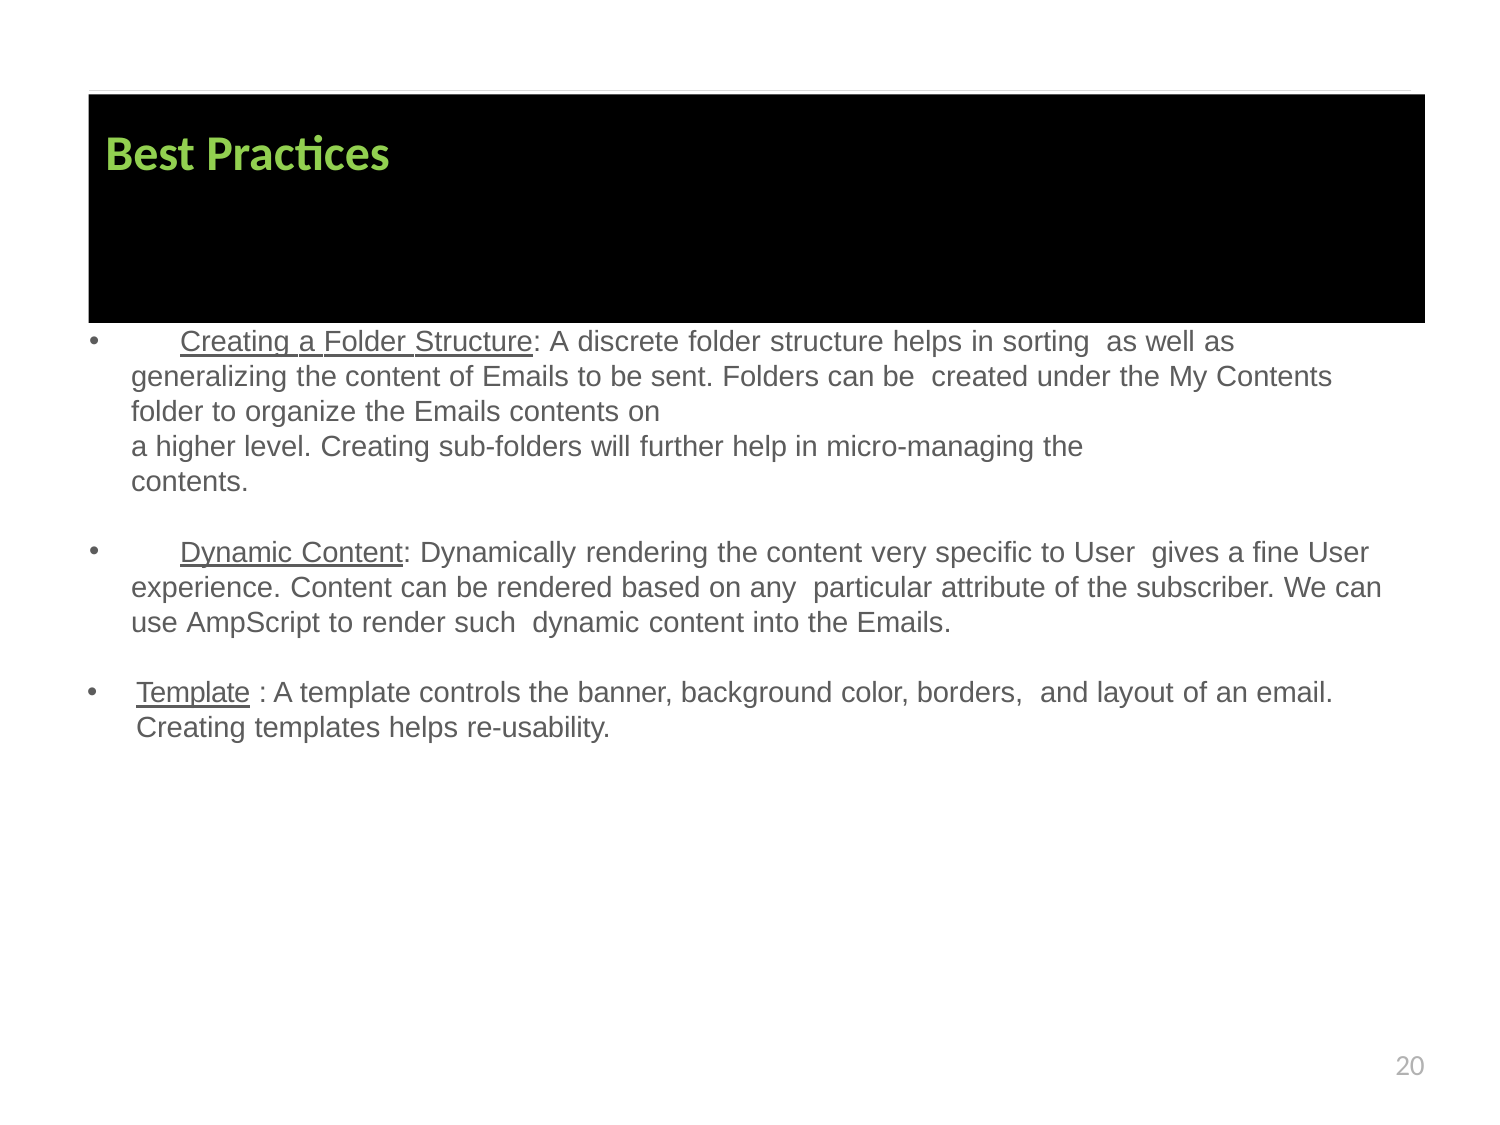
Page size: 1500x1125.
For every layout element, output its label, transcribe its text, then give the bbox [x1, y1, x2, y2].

title Best Practices [88, 94, 1425, 323]
slide_number 20 [1080, 1046, 1425, 1082]
text_box Some of the best practices include: Creating a Folder Structure: A discrete folder structure helps in sorting as well as generalizing the content of Emails to be sent. Folders can be created under the My Contents folder to organize the Emails contents on a higher level. Creating sub-folders will further help in micro-managing the contents. Dynamic Content: Dynamically rendering the content very specific to User gives a fine User experience. Content can be rendered based on any particular attribute of the subscriber. We can use AmpScript to render such dynamic content into the Emails. Template : A template controls the banner, background color, borders, and layout of an email. Creating templates helps re-usability. [87, 249, 1419, 744]
